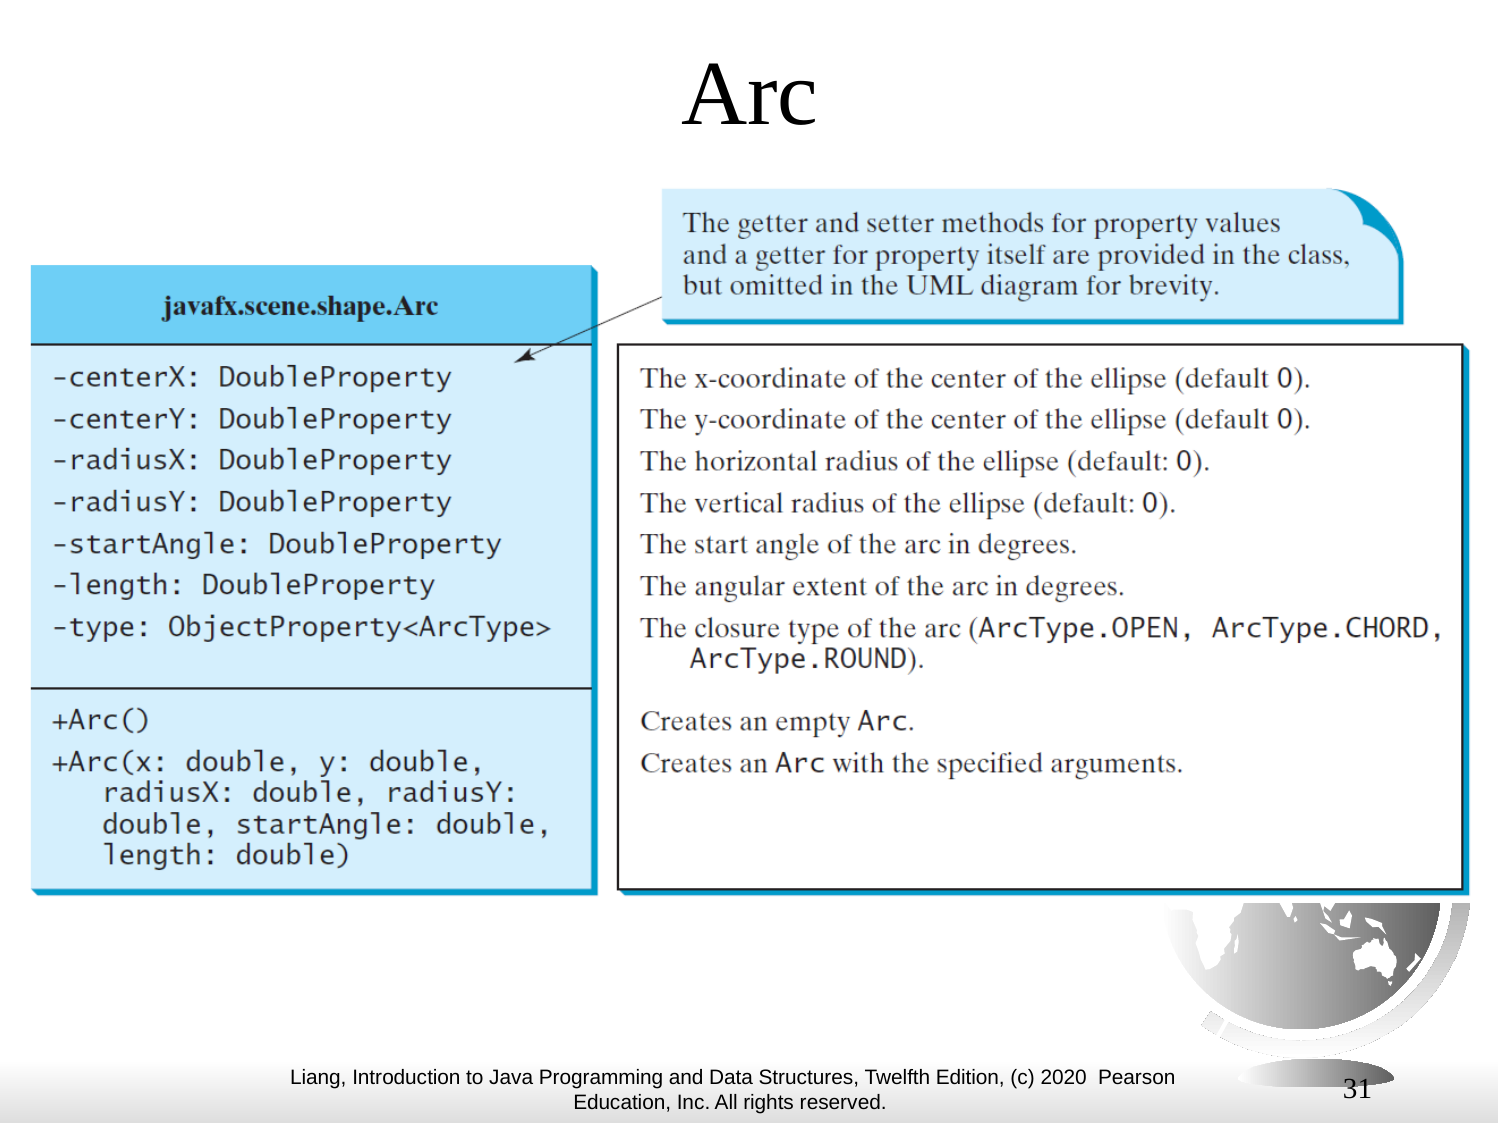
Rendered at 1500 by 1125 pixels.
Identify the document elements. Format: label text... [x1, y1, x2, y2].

picture [23, 180, 1476, 903]
title Arc [37, 25, 1463, 150]
slide_number 31 [1074, 1049, 1388, 1125]
